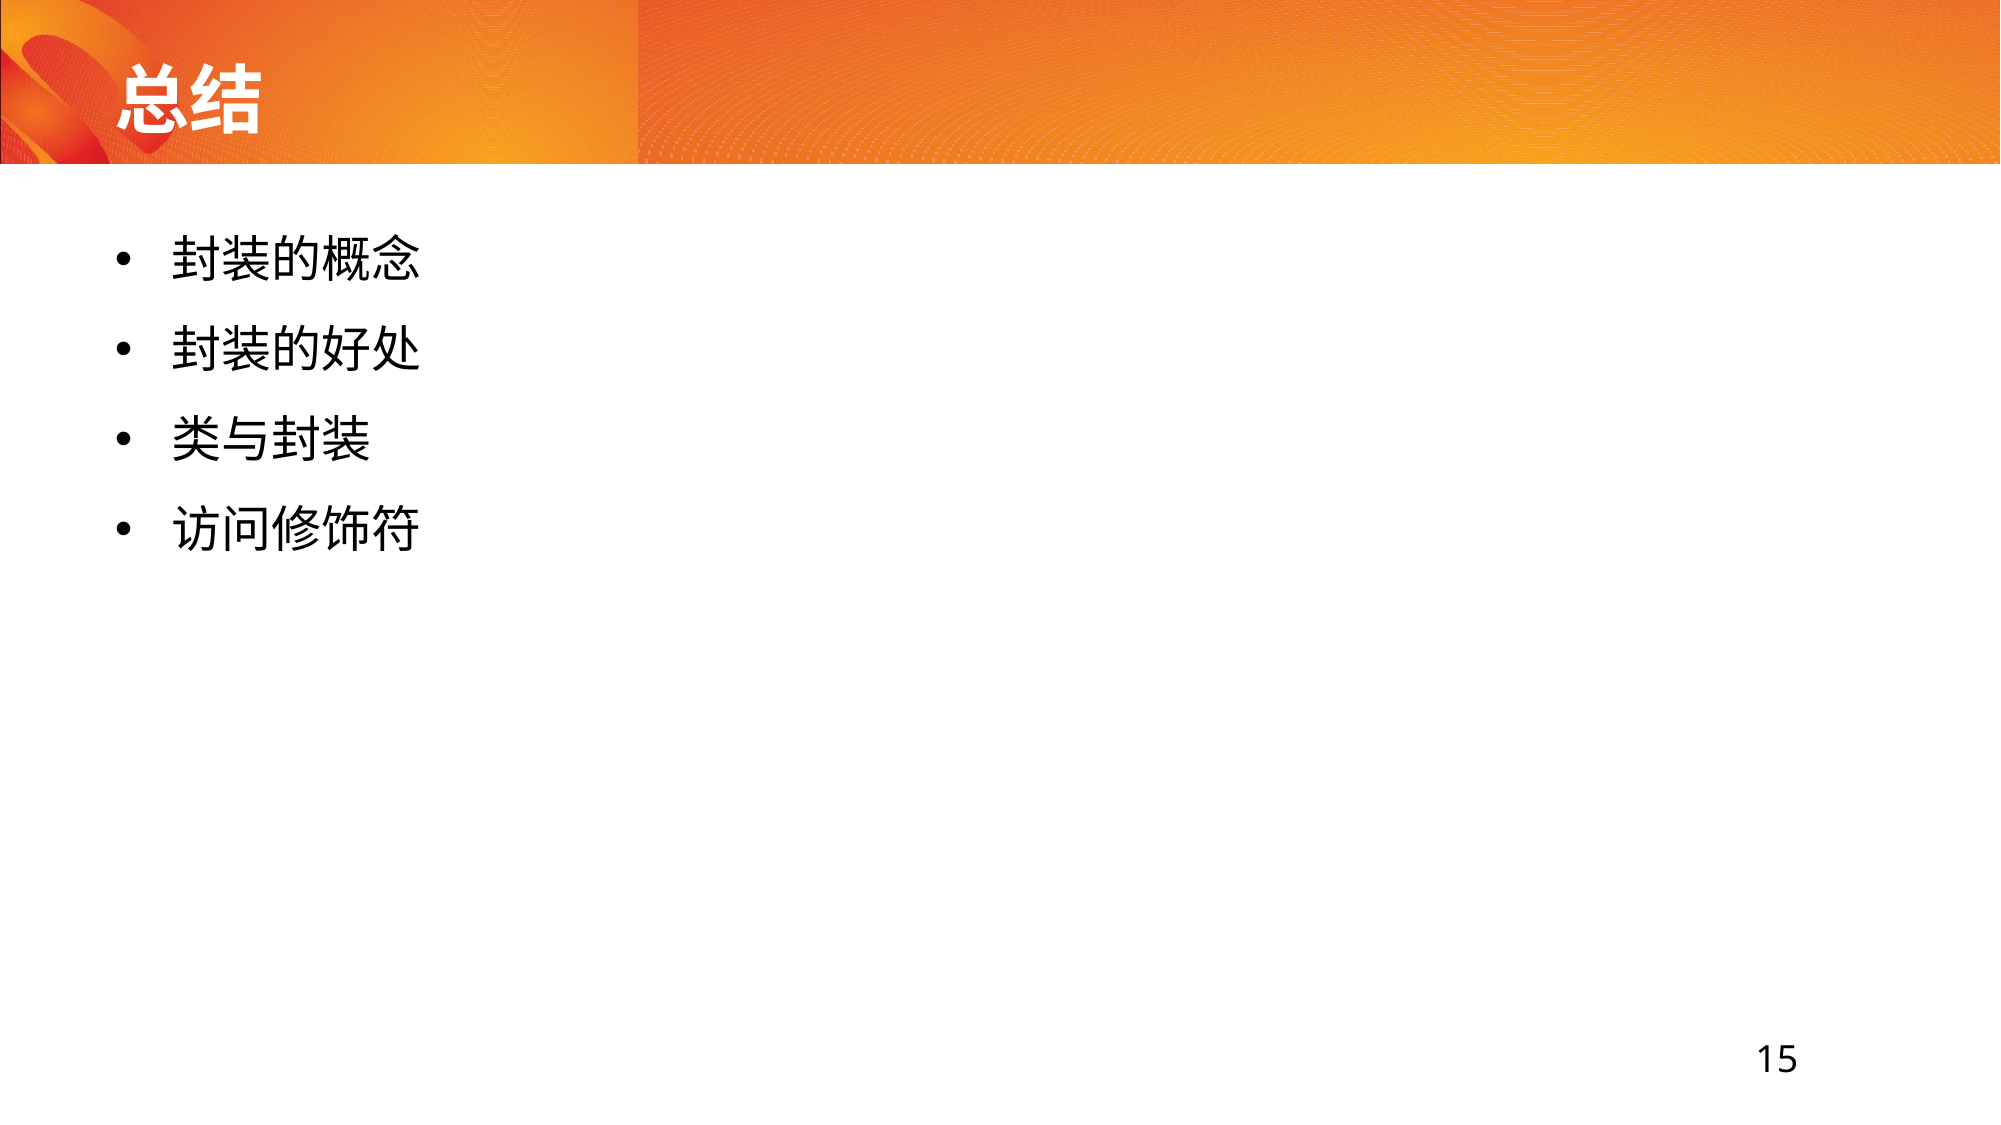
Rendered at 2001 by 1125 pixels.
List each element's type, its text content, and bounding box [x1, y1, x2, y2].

title 总结 [99, 45, 1900, 167]
list 封装的概念 封装的好处 类与封装 访问修饰符 [99, 190, 1900, 1005]
picture [0, 0, 2000, 164]
